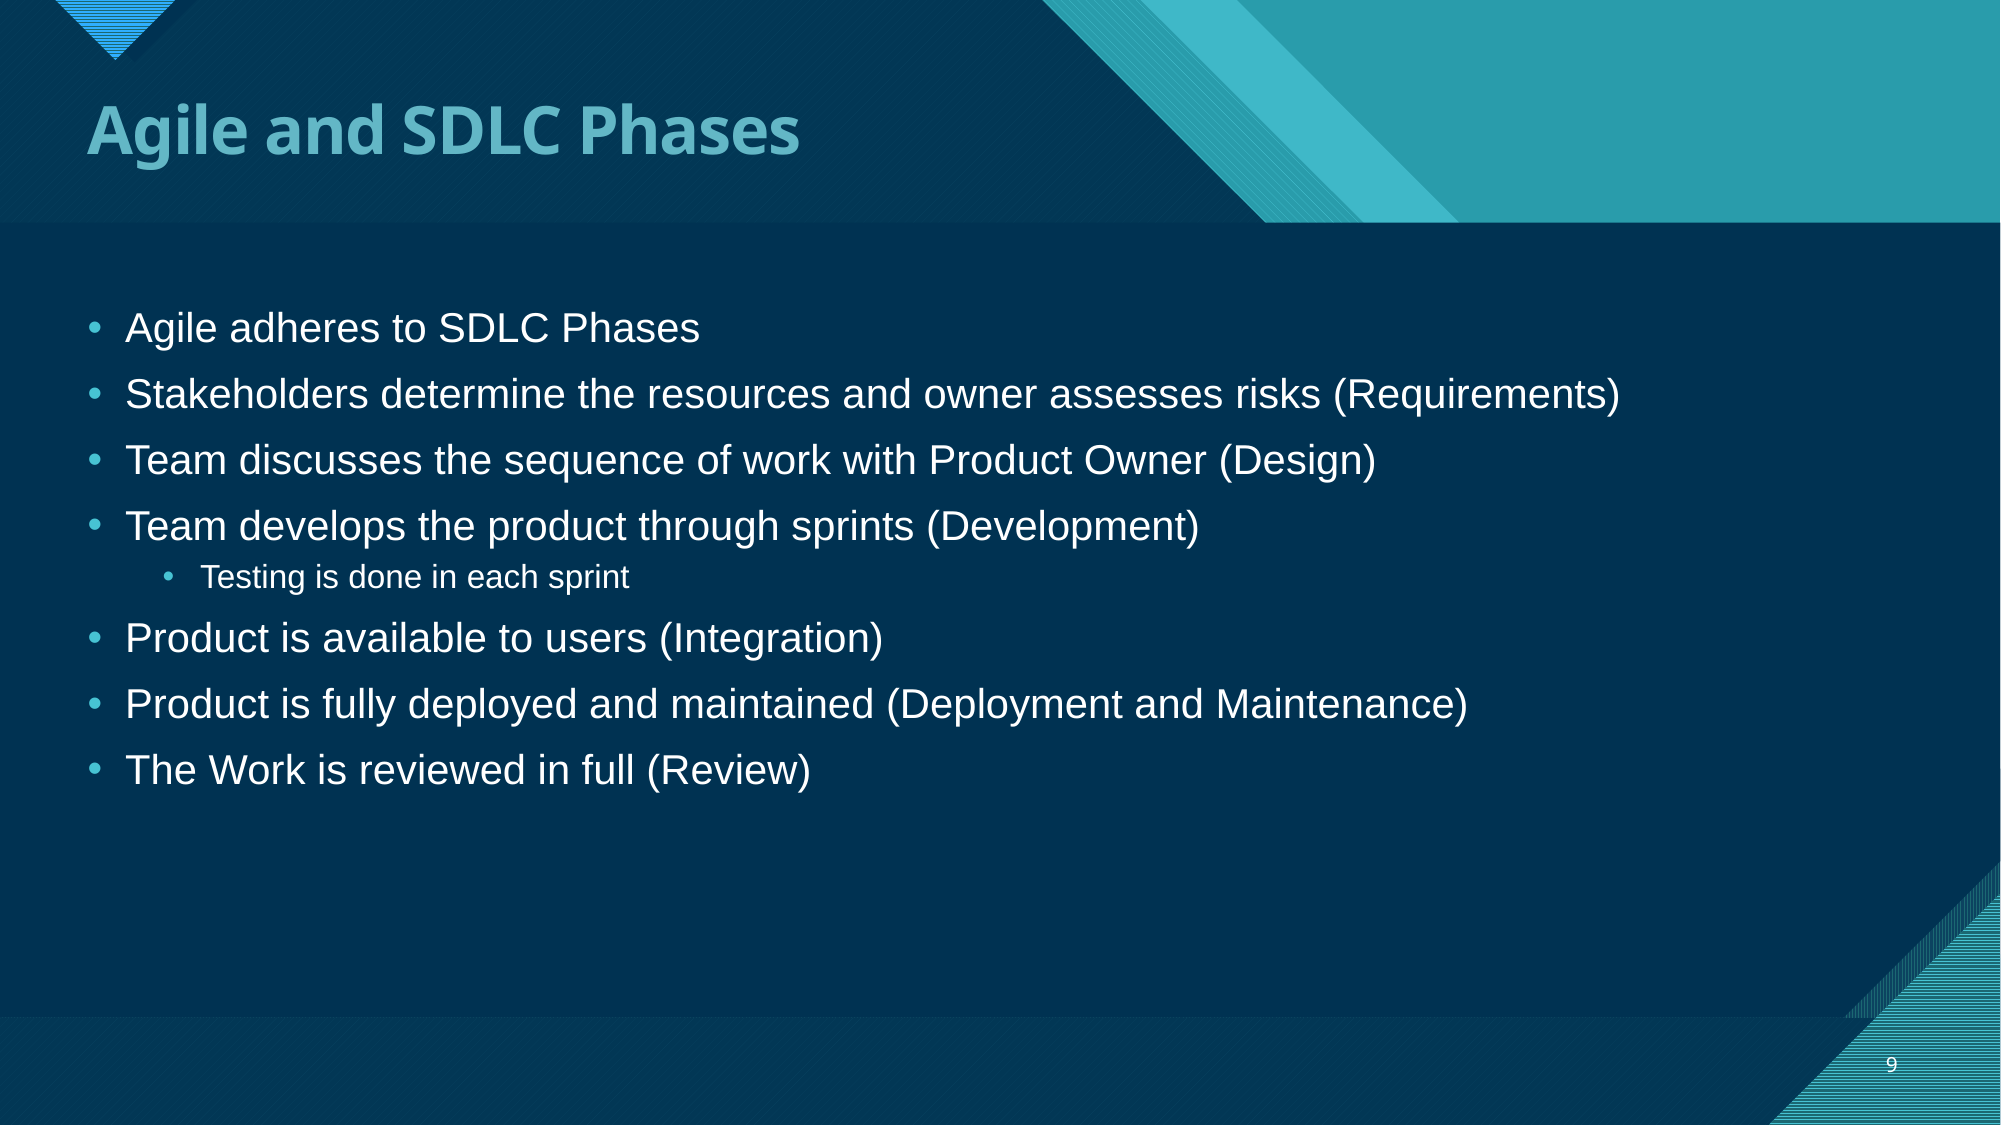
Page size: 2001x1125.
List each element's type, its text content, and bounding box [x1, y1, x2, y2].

title Agile and SDLC Phases [72, 89, 1913, 177]
slide_number 9 [1845, 1035, 1913, 1096]
list Agile adheres to SDLC Phases Stakeholders determine the resources and owner assesses risks (Requirements) Team discusses the sequence of work with Product Owner (Design) Team develops the product through sprints (Development) Testing is done in each sprint Product is available to users (Integration) Product is fully deployed and maintained (Deployment and Maintenance) The Work is reviewed in full (Review) [72, 299, 1913, 1014]
